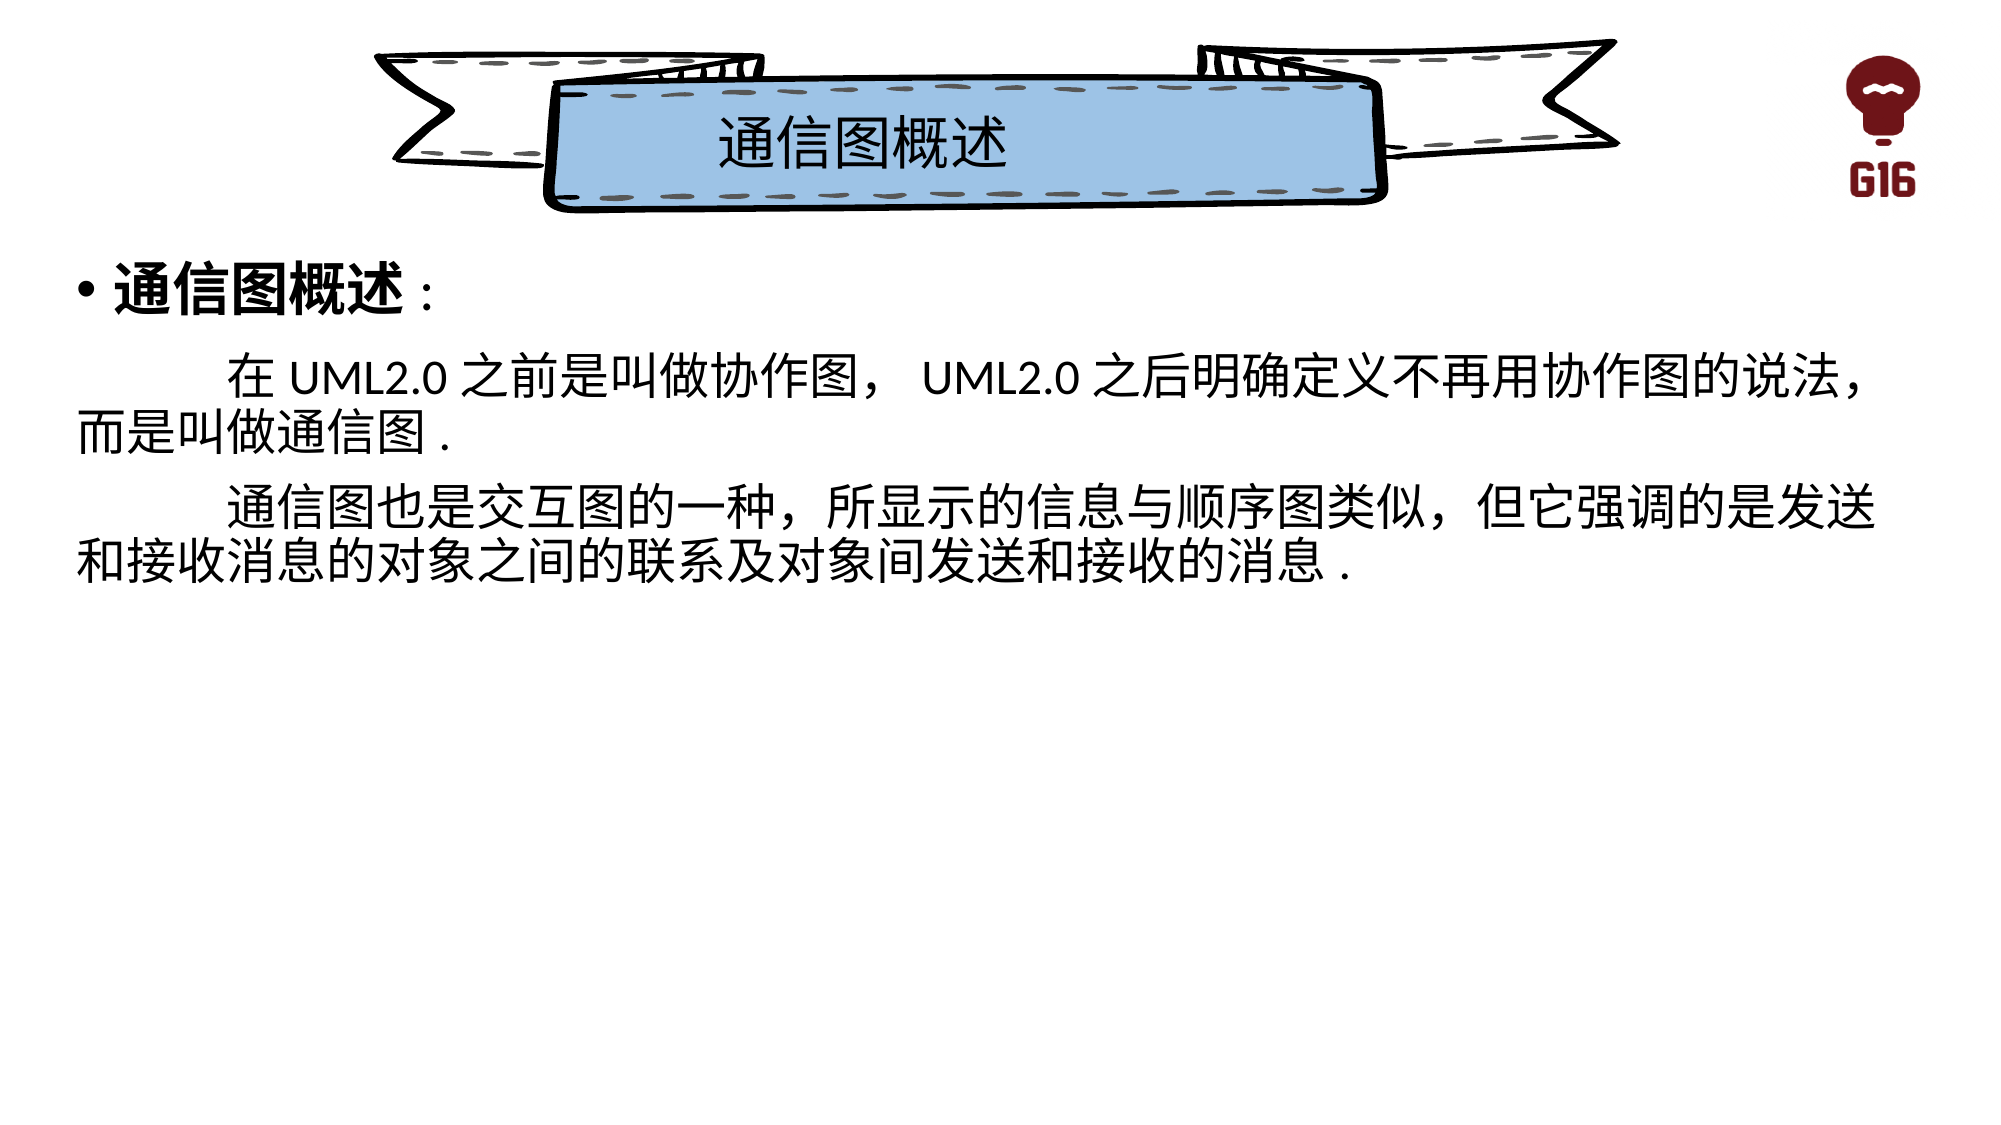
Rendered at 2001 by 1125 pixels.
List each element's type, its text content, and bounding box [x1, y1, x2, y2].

picture [1766, 20, 2000, 221]
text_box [372, 38, 1622, 215]
text_box 通信图概述: 在UML2.0之前是叫做协作图，UML2.0之后明确定义不再用协作图的说法，而是叫做通信图. 通信图也是交互图的一种，所显示的信息与顺序图类似，但它强调的是发送和接收消息的对象之间的联系及对象间发送和接收的消息. [61, 252, 1914, 732]
